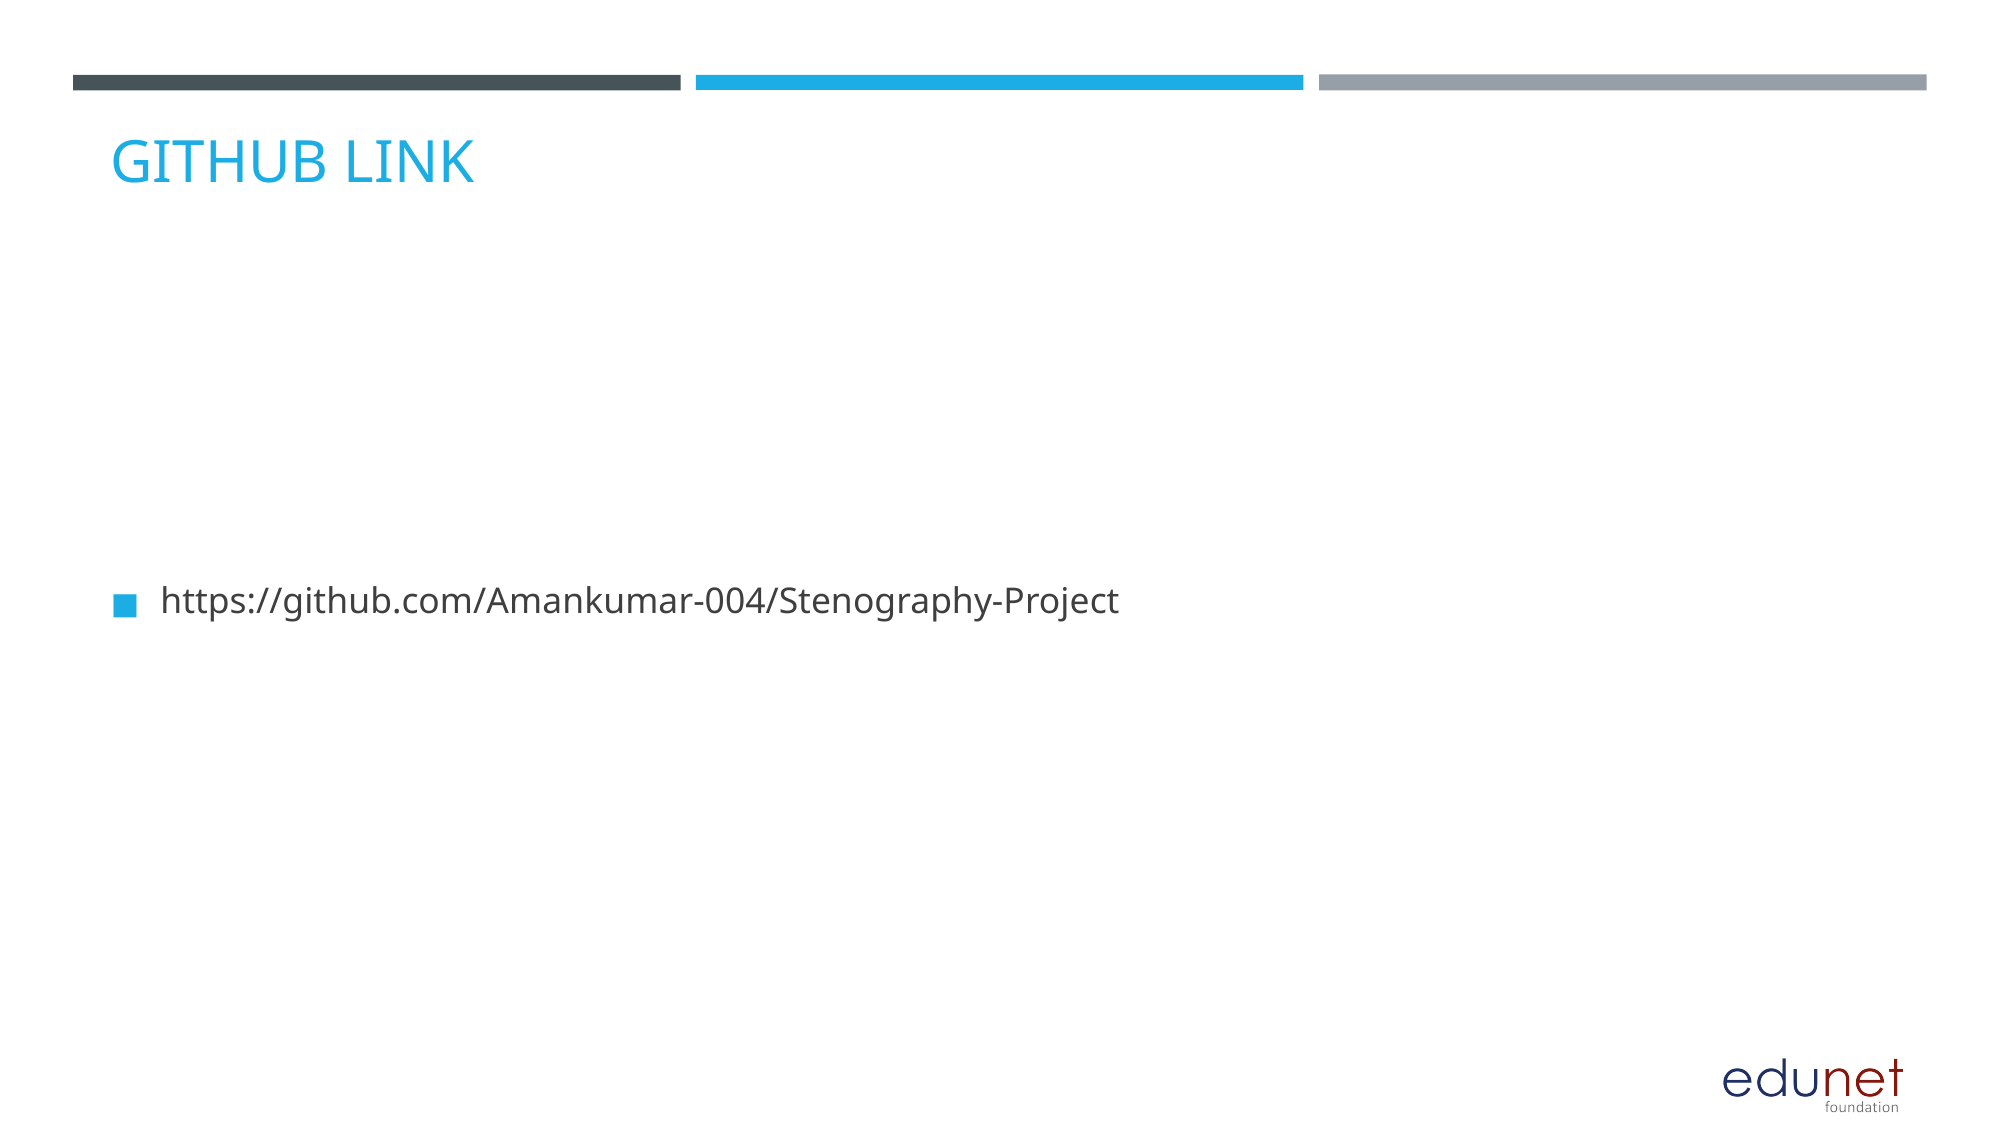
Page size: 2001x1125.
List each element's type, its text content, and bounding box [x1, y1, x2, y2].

picture [1719, 1056, 1905, 1116]
list https://github.com/Amankumar-004/Stenography-Project [95, 213, 1905, 981]
title GITHUB LINK [95, 115, 1905, 203]
